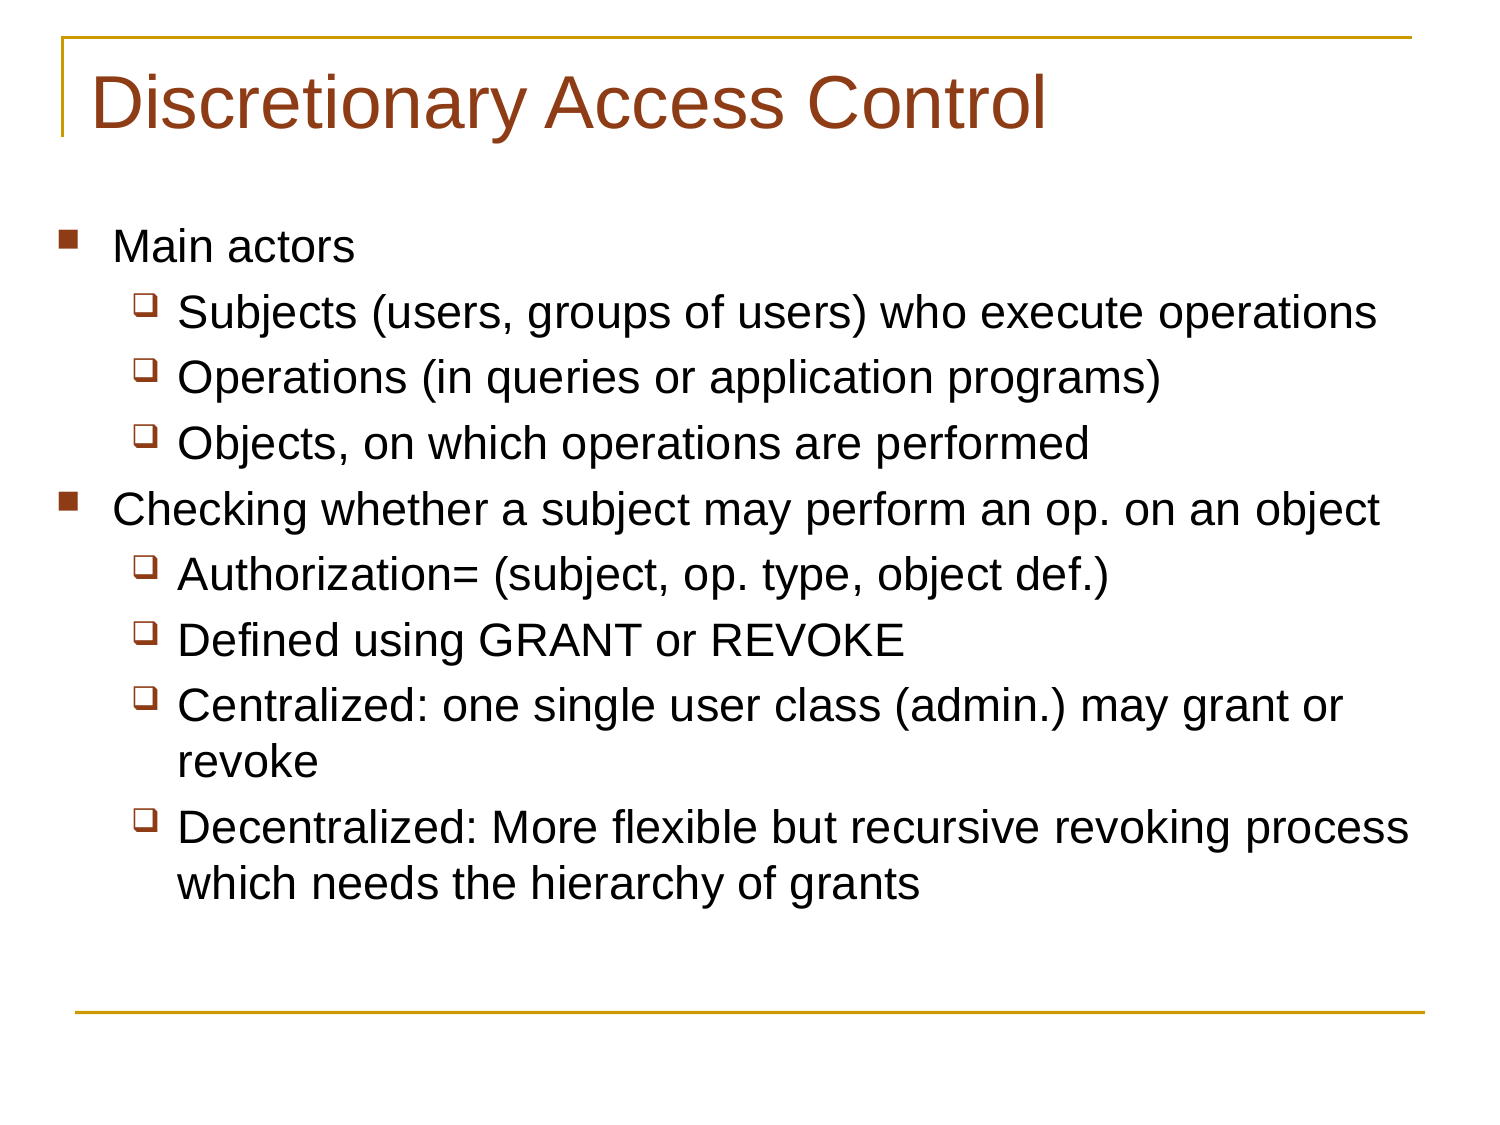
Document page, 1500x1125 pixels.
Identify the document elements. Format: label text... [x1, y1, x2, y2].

list Main actors Subjects (users, groups of users) who execute operations Operations (in queries or application programs) Objects, on which operations are performed Checking whether a subject may perform an op. on an object Authorization= (subject, op. type, object def.) Defined using GRANT or REVOKE Centralized: one single user class (admin.) may grant or revoke Decentralized: More flexible but recursive revoking process which needs the hierarchy of grants [40, 207, 1460, 990]
title Discretionary Access Control [74, 45, 1426, 207]
